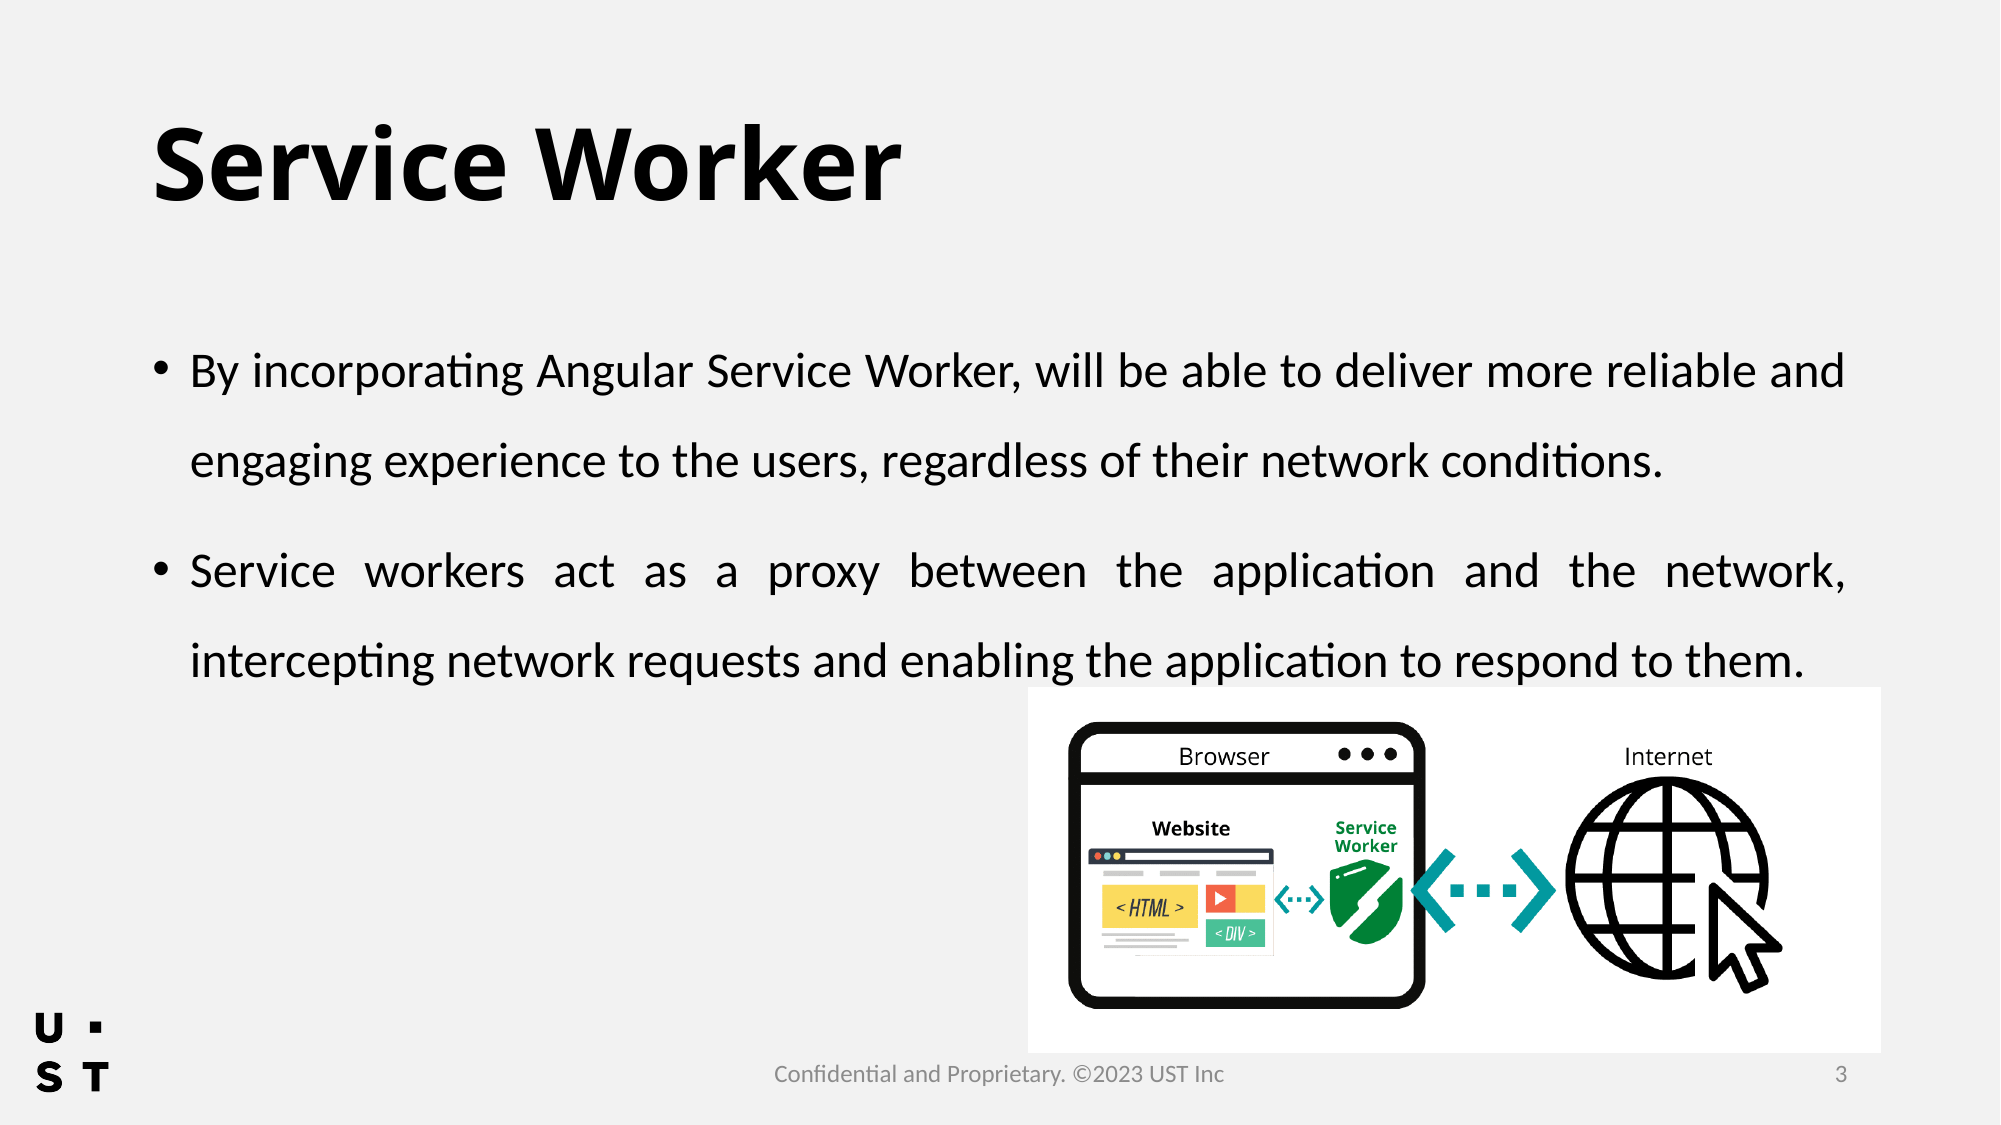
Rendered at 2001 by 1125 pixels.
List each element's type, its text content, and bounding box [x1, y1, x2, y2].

footer Confidential and Proprietary. ©2023 UST Inc [662, 1042, 1338, 1103]
picture [1028, 687, 1881, 1053]
title Service Worker [137, 59, 1863, 278]
picture [24, 1001, 120, 1104]
list By incorporating Angular Service Worker, will be able to deliver more reliable and engaging experience to the users, regardless of their network conditions. Service workers act as a proxy between the application and the network, intercepting network requests and enabling the application to respond to them. [137, 299, 1863, 1014]
slide_number 3 [1412, 1053, 1863, 1103]
